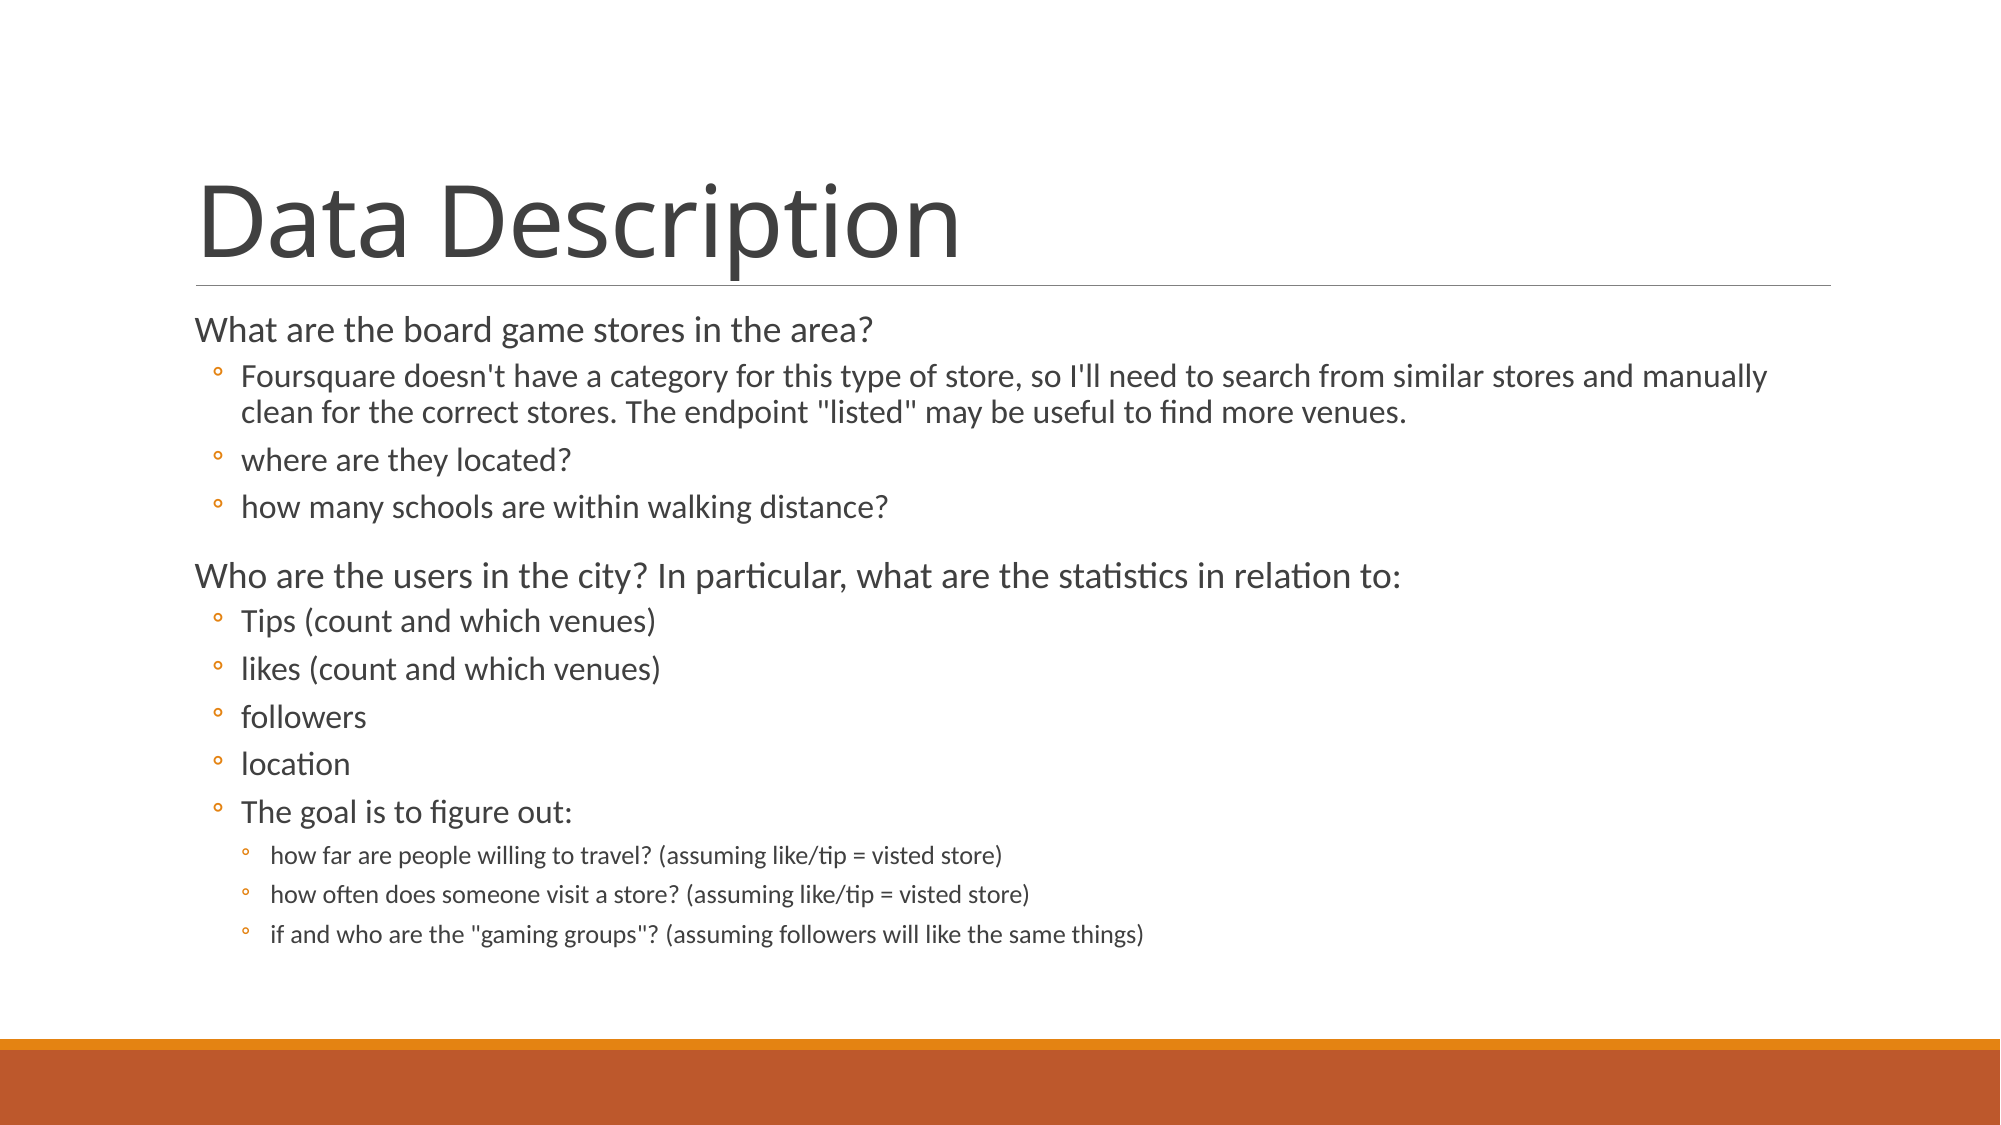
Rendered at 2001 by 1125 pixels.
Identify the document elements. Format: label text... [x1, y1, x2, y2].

title Data Description [180, 47, 1830, 285]
list What are the board game stores in the area? Foursquare doesn't have a category for this type of store, so I'll need to search from similar stores and manually clean for the correct stores. The endpoint "listed" may be useful to find more venues. where are they located? how many schools are within walking distance? Who are the users in the city? In particular, what are the statistics in relation to: Tips (count and which venues) likes (count and which venues) followers location The goal is to figure out: how far are people willing to travel? (assuming like/tip = visted store) how often does someone visit a store? (assuming like/tip = visted store) if and who are the "gaming groups"? (assuming followers will like the same things) [180, 302, 1830, 963]
